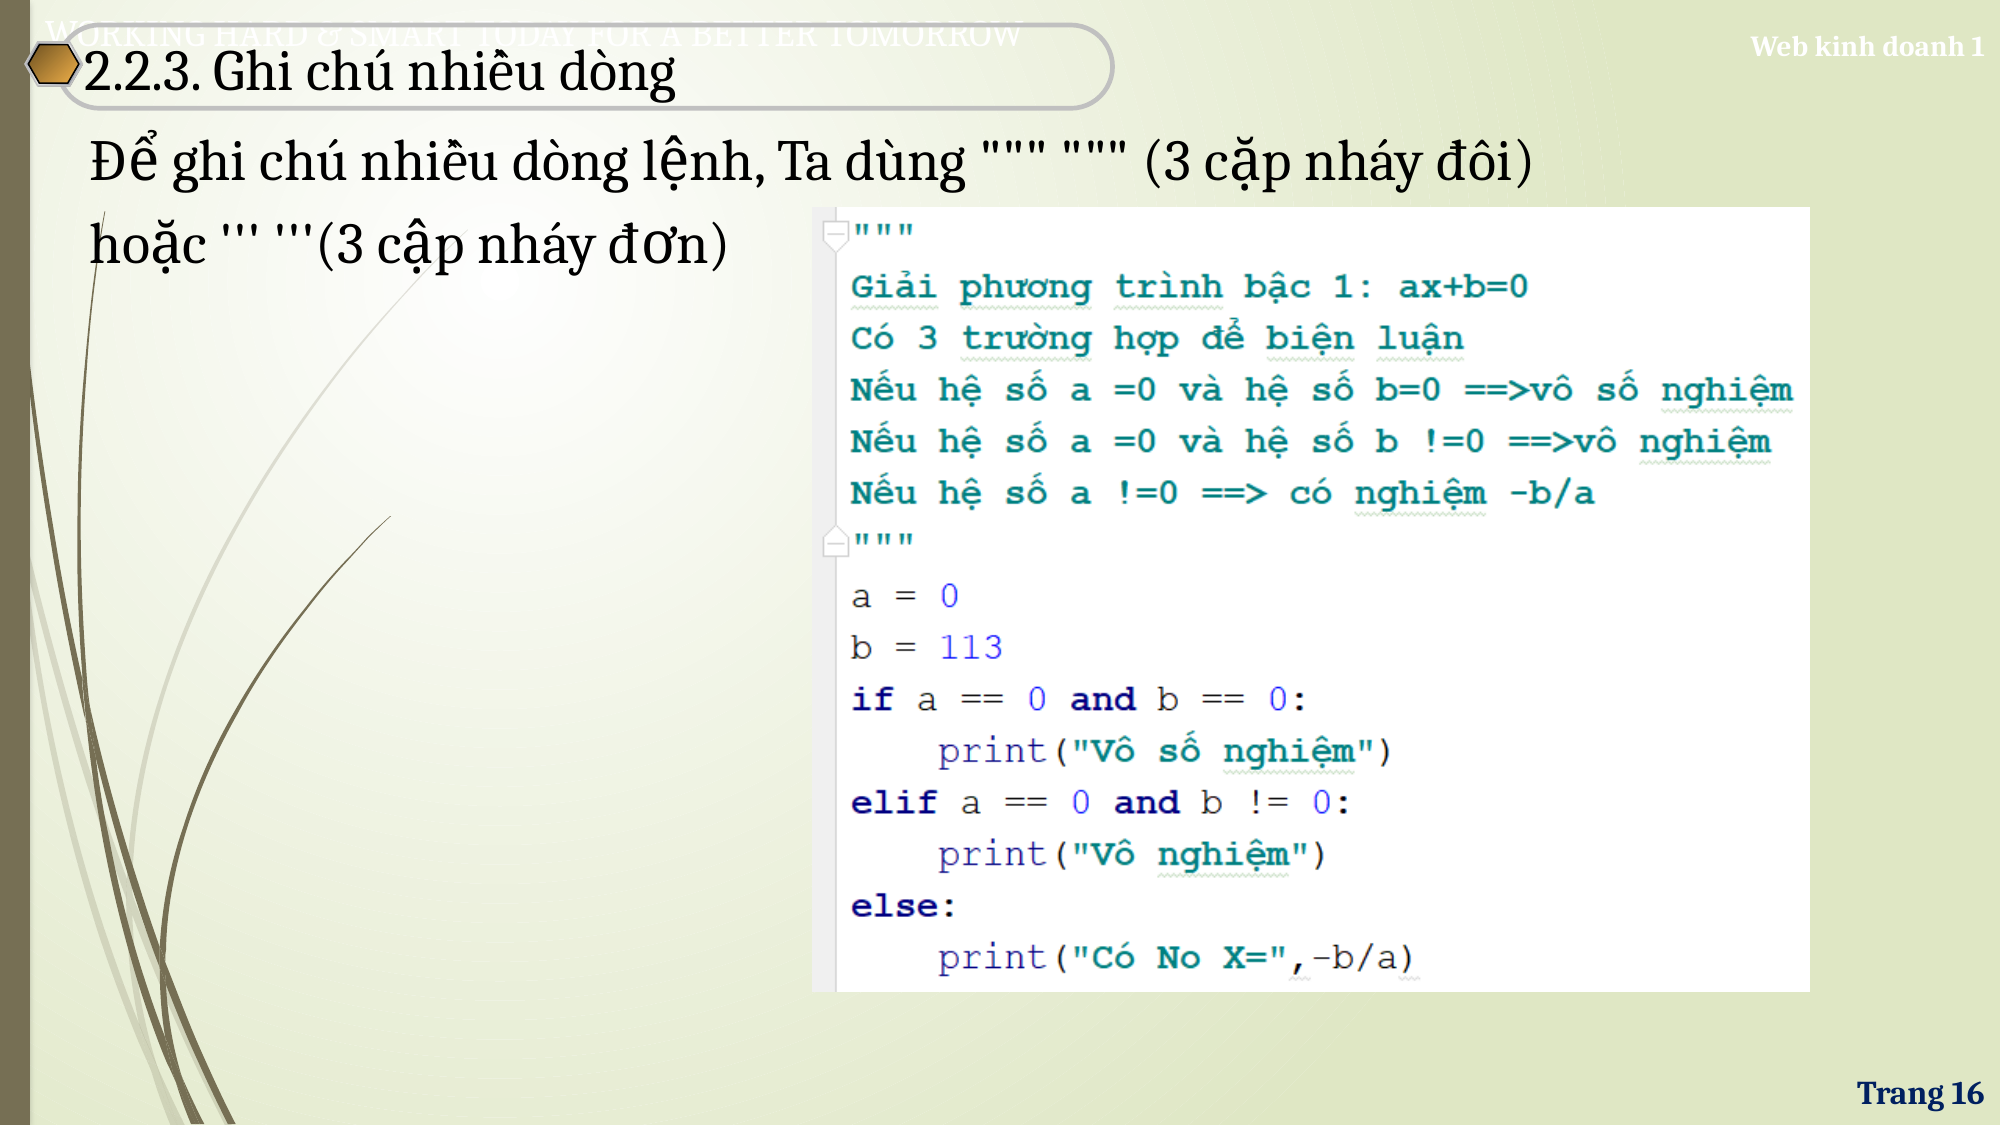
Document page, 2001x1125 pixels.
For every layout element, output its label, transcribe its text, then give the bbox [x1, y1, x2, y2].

text_box Để ghi chú nhiều dòng lệnh, Ta dùng """ """ (3 cặp nháy đôi) hoặc ''' '''(3 cập nháy đơn) [74, 122, 1950, 984]
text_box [24, 24, 1113, 109]
picture [812, 206, 1810, 992]
slide_number Trang 16 [1533, 1060, 2000, 1121]
